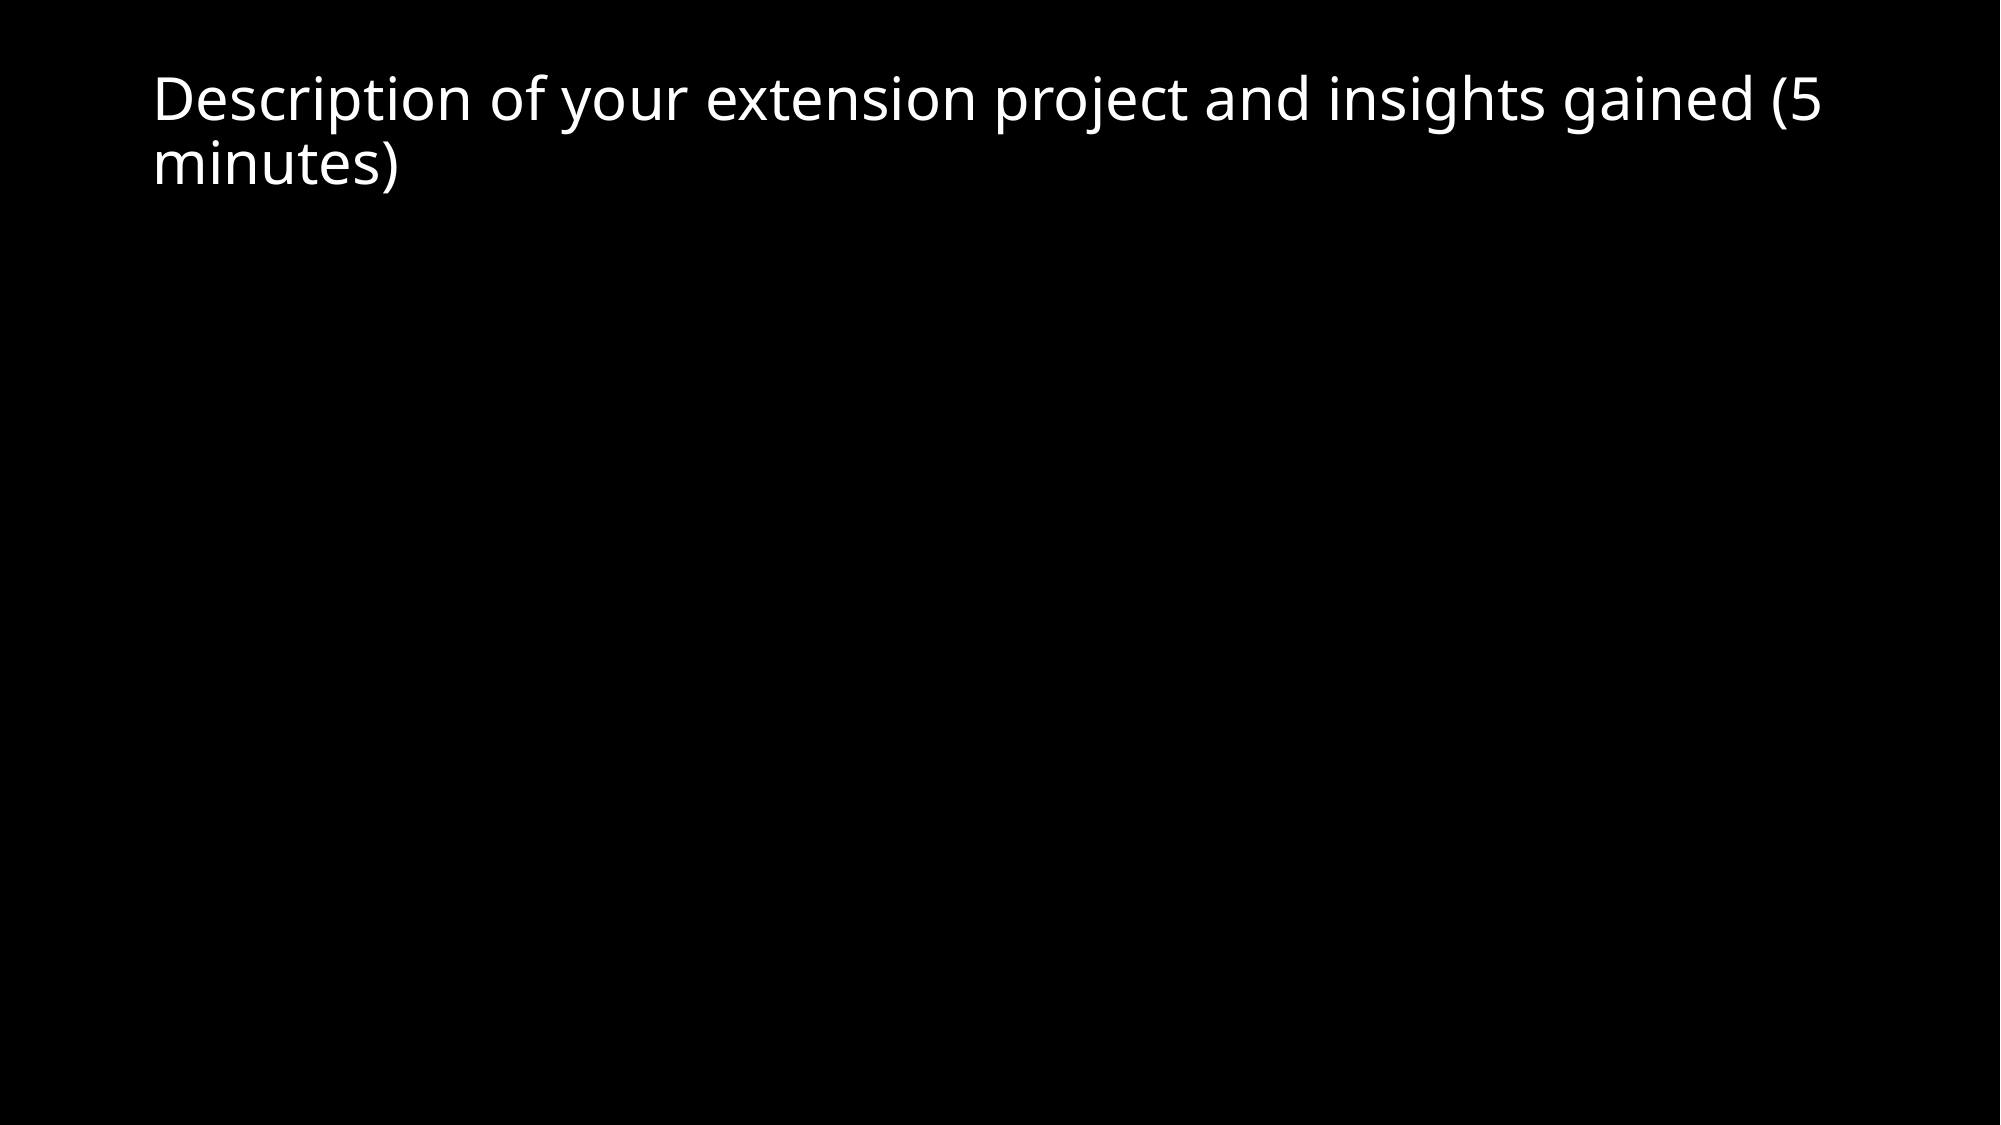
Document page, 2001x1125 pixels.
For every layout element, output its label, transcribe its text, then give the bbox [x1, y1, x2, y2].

title Description of your extension project and insights gained (5 minutes) [137, 59, 1863, 278]
